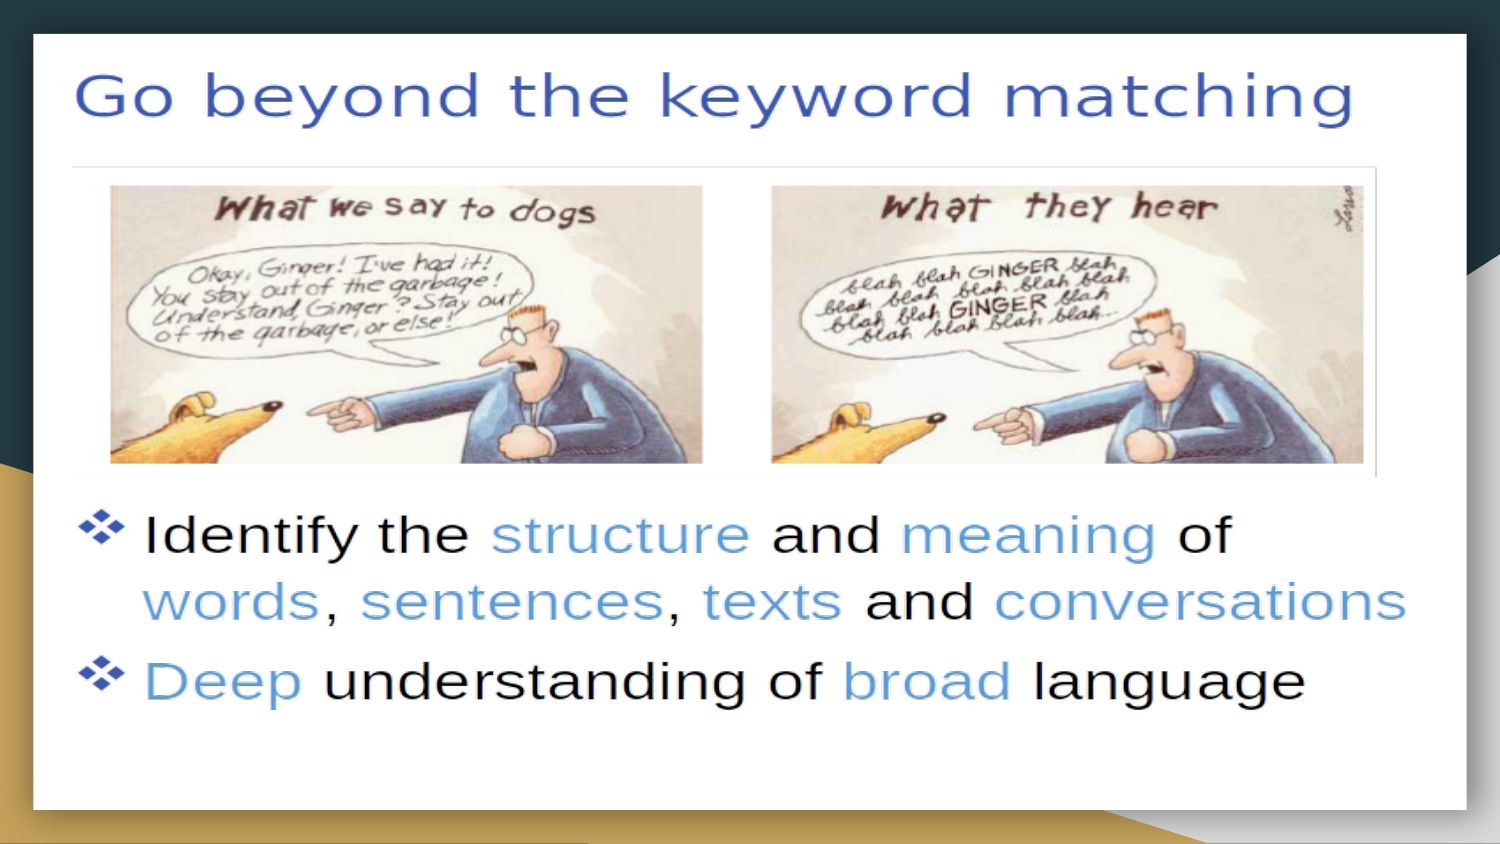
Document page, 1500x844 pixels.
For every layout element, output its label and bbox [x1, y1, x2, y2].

picture [72, 49, 1463, 718]
